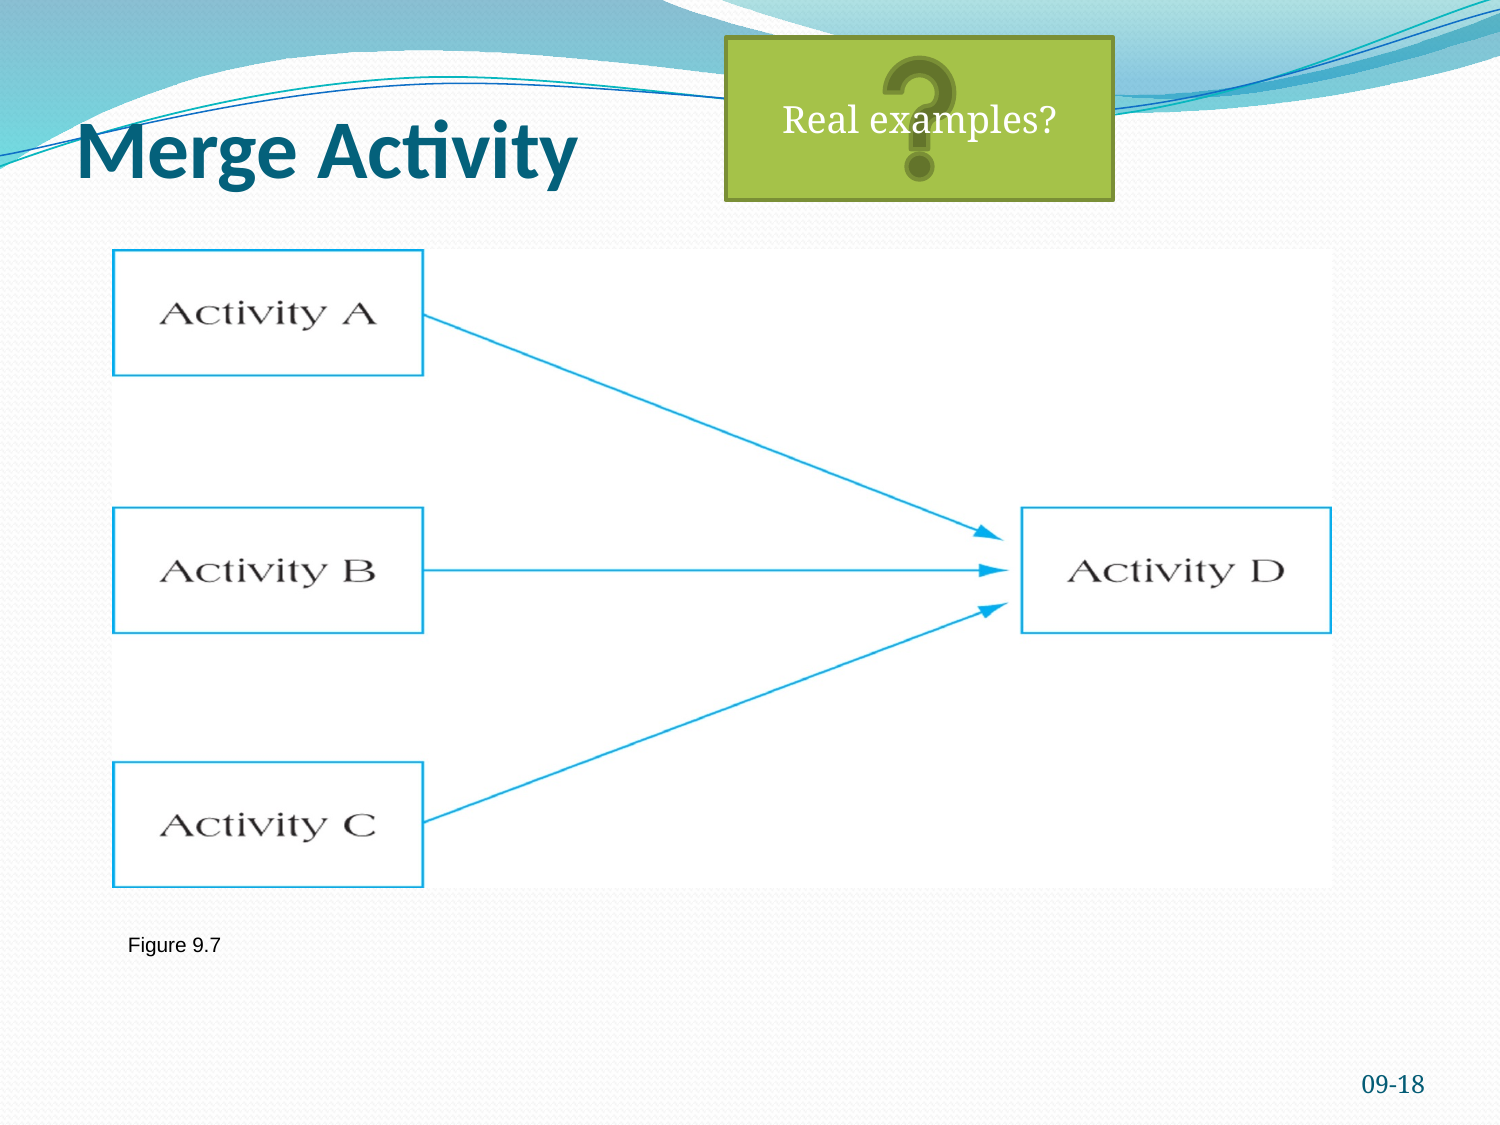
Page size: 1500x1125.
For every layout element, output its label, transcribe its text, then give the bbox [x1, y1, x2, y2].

title Merge Activity [74, 87, 1438, 276]
picture [112, 249, 1332, 888]
table_cell 1.5.2.3 [105, 251, 112, 276]
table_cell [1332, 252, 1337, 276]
slide_number 09-18 [1299, 1042, 1425, 1103]
text_box Real examples? [724, 35, 1115, 202]
text_box Figure 9.7 [113, 924, 248, 965]
